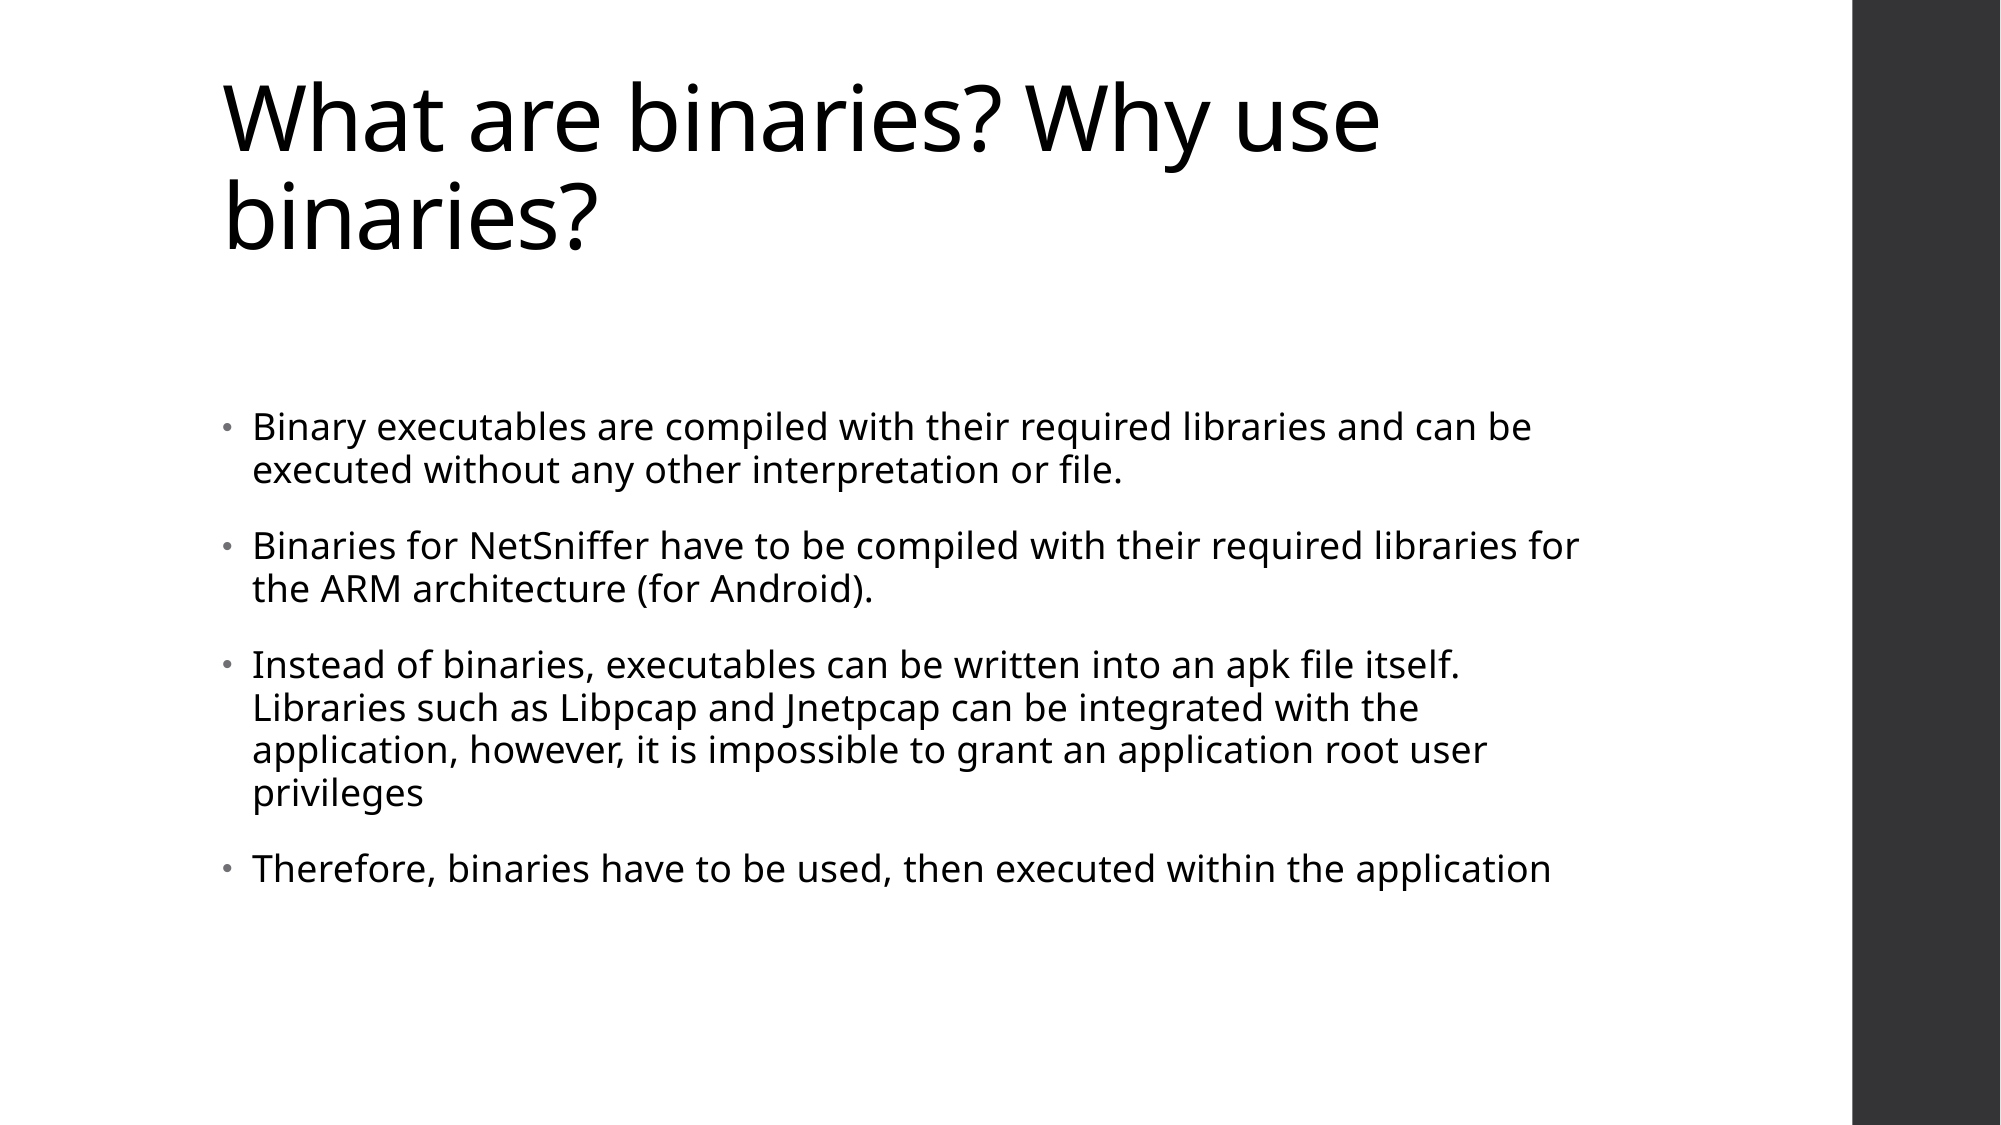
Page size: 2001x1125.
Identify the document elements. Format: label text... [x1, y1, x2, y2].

title What are binaries? Why use binaries? [206, 60, 1797, 278]
list Binary executables are compiled with their required libraries and can be executed without any other interpretation or file. Binaries for NetSniffer have to be compiled with their required libraries for the ARM architecture (for Android). Instead of binaries, executables can be written into an apk file itself. Libraries such as Libpcap and Jnetpcap can be integrated with the application, however, it is impossible to grant an application root user privileges Therefore, binaries have to be used, then executed within the application [206, 399, 1617, 1113]
